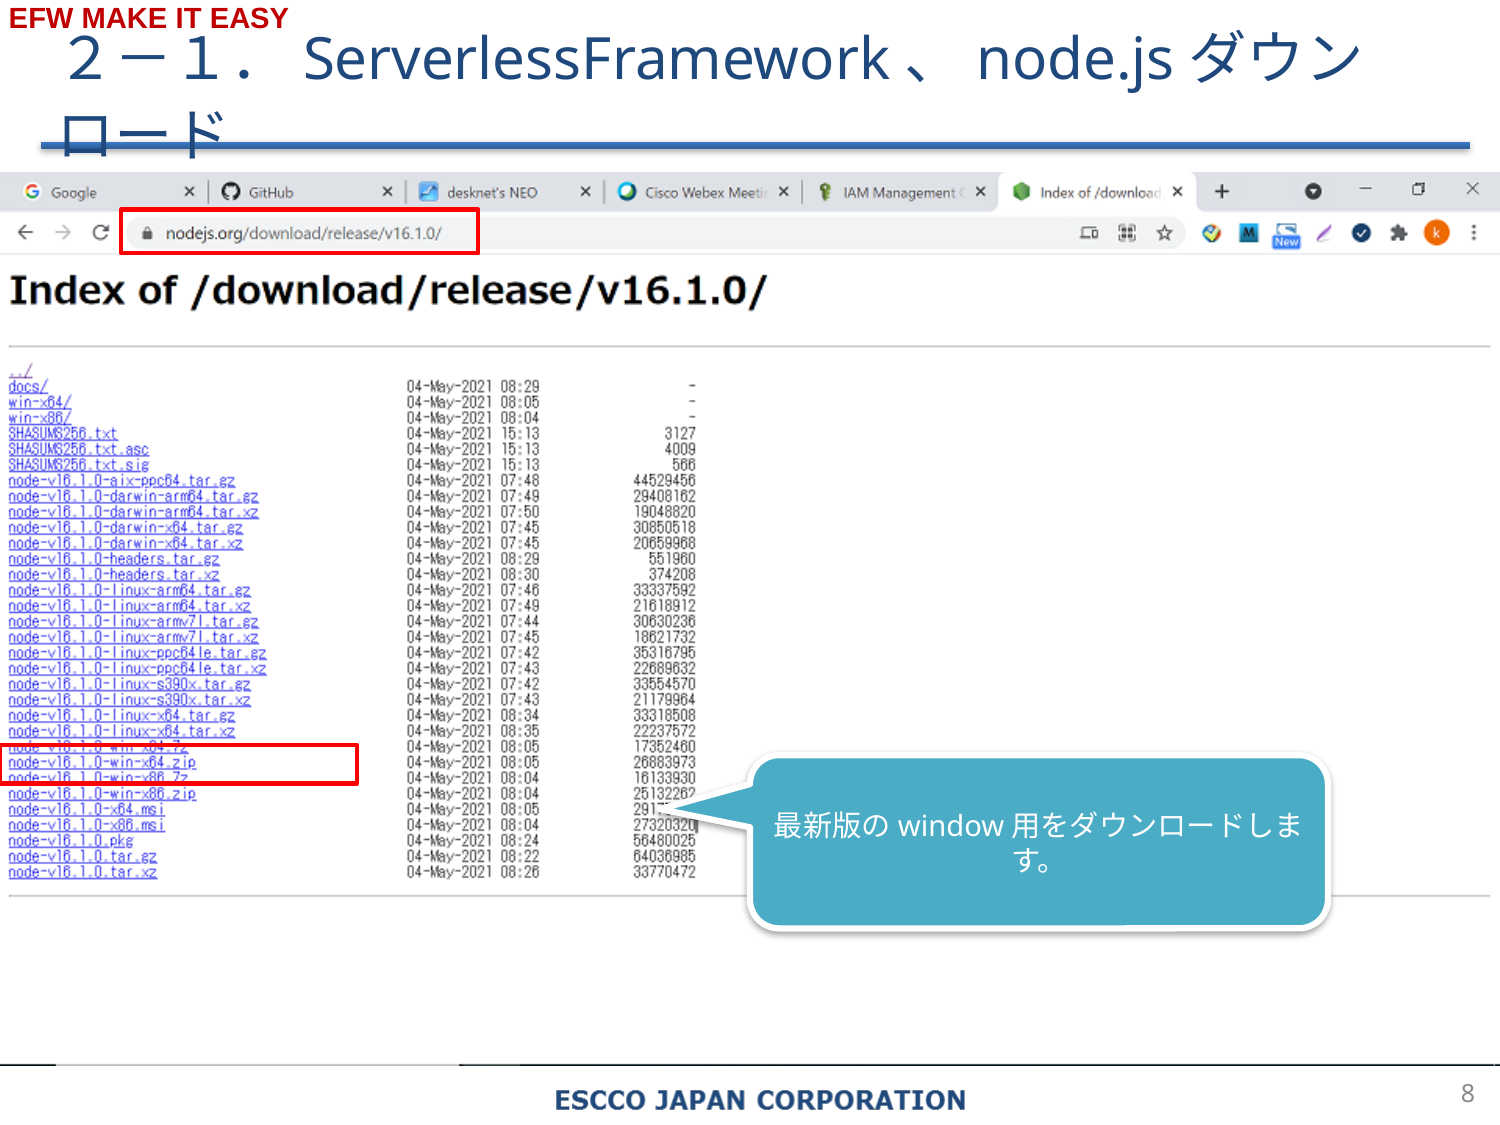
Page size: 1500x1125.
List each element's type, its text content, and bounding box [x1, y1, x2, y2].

text_box [50, 1, 101, 52]
picture [523, 1069, 999, 1125]
text_box [25, 0, 76, 27]
text_box 7 [1139, 1073, 1490, 1125]
title ２－１．ServerlessFramework、node.jsダウンロード [41, 44, 1460, 138]
picture [0, 172, 1500, 1066]
